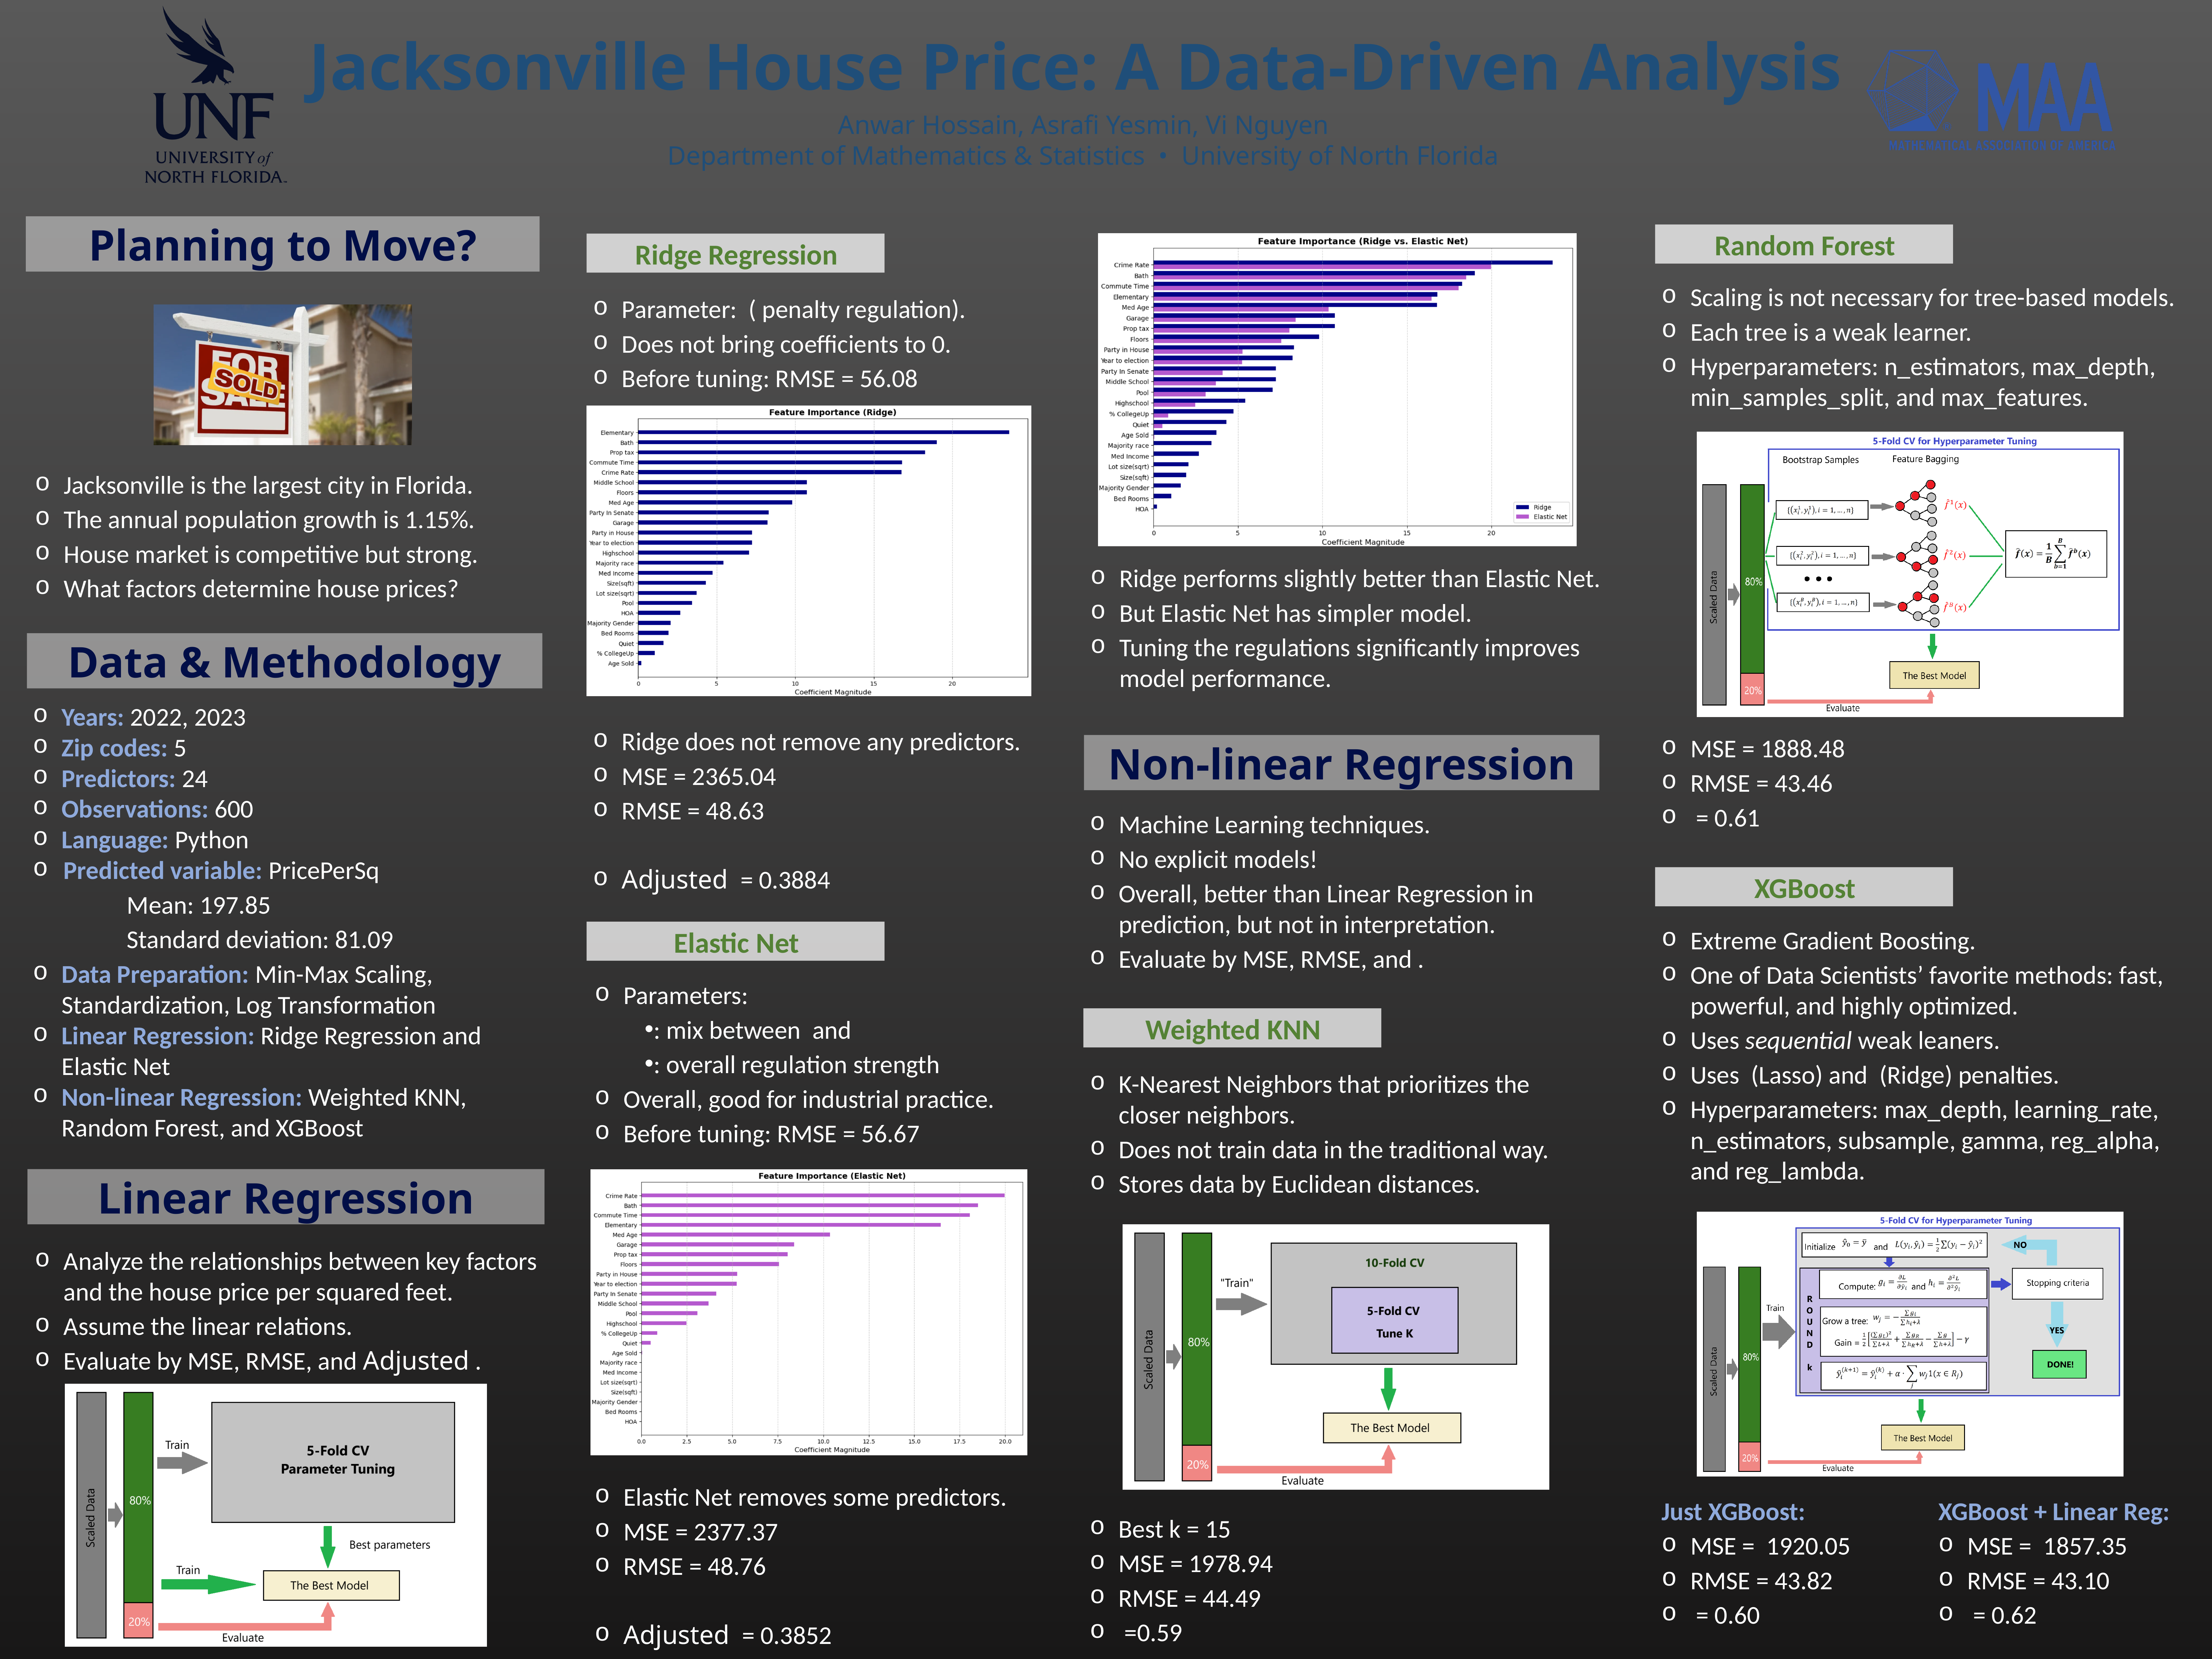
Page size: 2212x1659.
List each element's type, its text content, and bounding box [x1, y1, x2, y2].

picture [1098, 233, 1577, 546]
text_box Ridge performs slightly better than Elastic Net. But Elastic Net has simpler model. Tuning the regulations significantly improves model performance. [1084, 559, 1618, 695]
text_box Jacksonville House Price: A Data-Driven Analysis [287, 24, 1875, 105]
text_box Anwar Hossain, Asrafi Yesmin, Vi Nguyen Department of Mathematics & Statistics • University of North Florida [531, 106, 1637, 172]
text_box Scaling is not necessary for tree-based models. Each tree is a weak learner. Hyperparameters: n_estimators, max_depth, min_samples_split, and max_features. [1655, 278, 2195, 414]
text_box Data & Methodology [27, 633, 543, 688]
picture [65, 1384, 487, 1647]
text_box Years: 2022, 2023 Zip codes: 5 Predictors: 24 Observations: 600 Language: Python Predicted variable: PricePerSq Mean: 197.85 Standard deviation: 81.09 Data Preparation: Min-Max Scaling, Standardization, Log Transformation Linear Regression: Ridge Regression and Elastic Net Non-linear Regression: Weighted KNN, Random Forest, and XGBoost [28, 698, 520, 1169]
picture [1123, 1224, 1549, 1490]
text_box Random Forest [1655, 224, 1953, 264]
picture [586, 405, 1031, 696]
text_box Weighted KNN [1083, 1008, 1382, 1048]
text_box Linear Regression [27, 1169, 545, 1225]
text_box XGBoost [1655, 867, 1953, 906]
text_box Jacksonville is the largest city in Florida. The annual population growth is 1.15%. House market is competitive but strong. What factors determine house prices? [29, 466, 544, 605]
picture [1697, 1212, 2124, 1477]
picture [145, 6, 287, 183]
text_box Planning to Move? [26, 216, 540, 272]
picture [590, 1169, 1028, 1456]
picture [154, 304, 412, 445]
picture [1697, 432, 2124, 717]
text_box K-Nearest Neighbors that prioritizes the closer neighbors. Does not train data in the traditional way. Stores data by Euclidean distances. [1084, 1065, 1588, 1200]
text_box Elastic Net [586, 921, 885, 961]
text_box Ridge Regression [586, 233, 885, 273]
picture [1866, 50, 2116, 151]
text_box [43, 771, 576, 1541]
text_box Non-linear Regression [1084, 735, 1600, 790]
